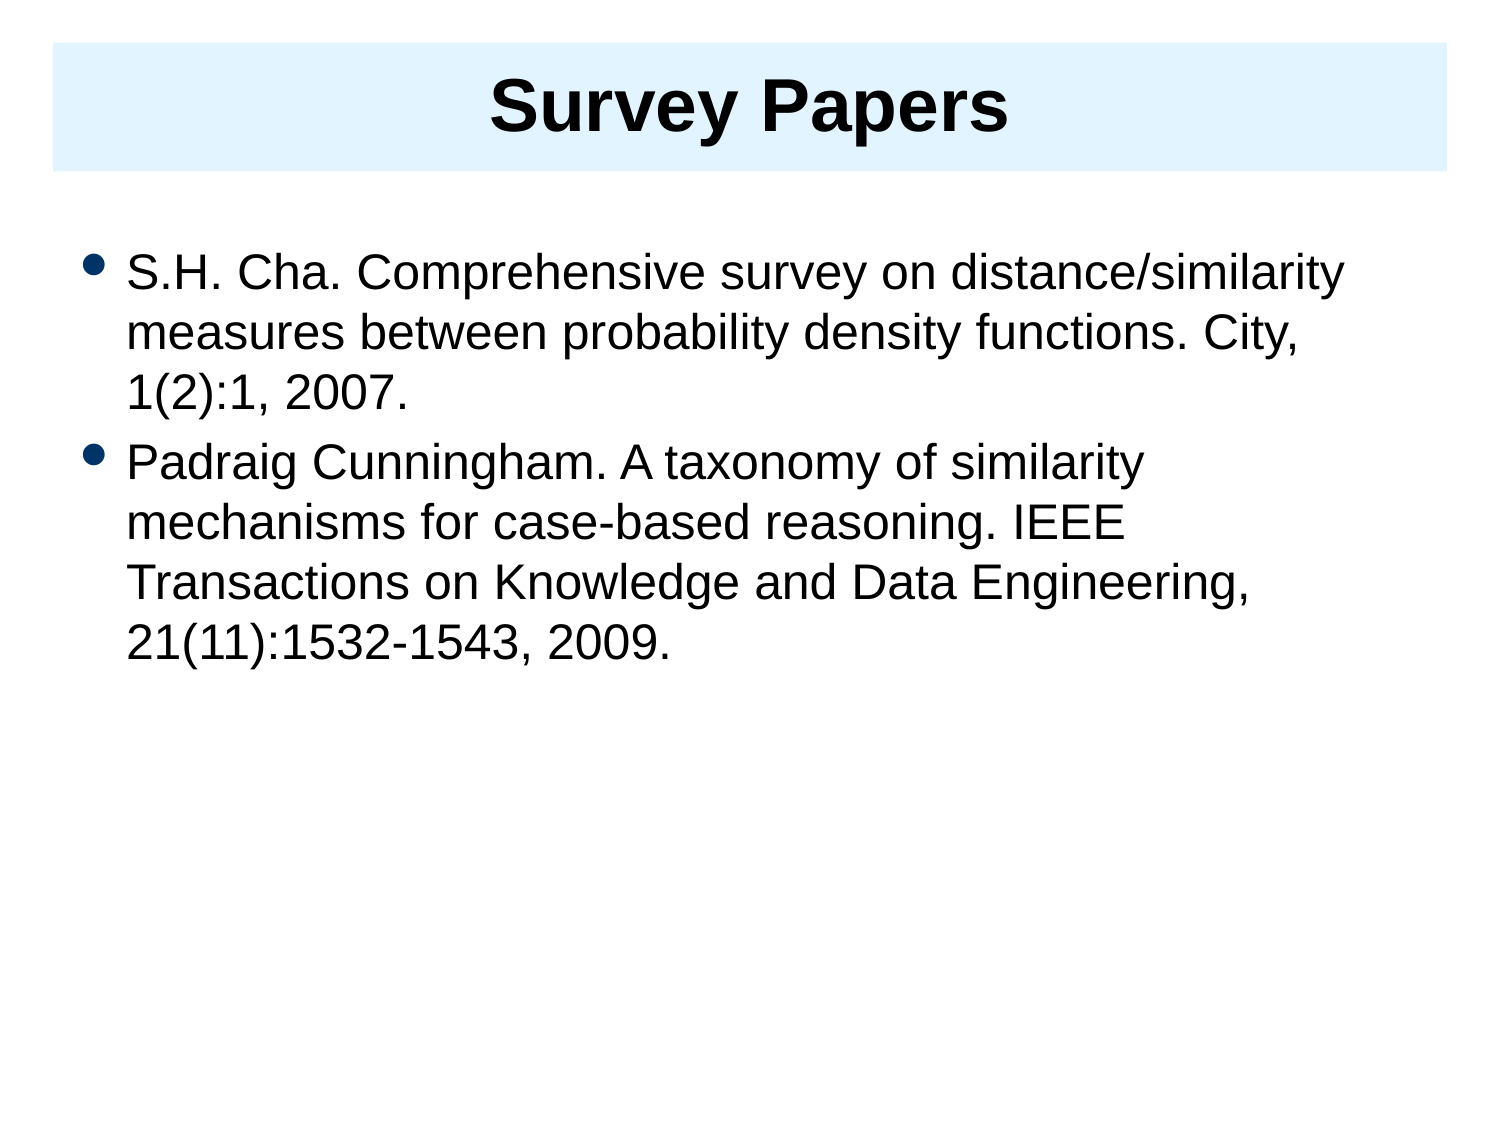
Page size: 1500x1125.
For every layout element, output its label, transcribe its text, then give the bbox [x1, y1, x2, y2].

title Survey Papers [53, 42, 1447, 172]
list S.H. Cha. Comprehensive survey on distance/similarity measures between probability density functions. City, 1(2):1, 2007. Padraig Cunningham. A taxonomy of similarity mechanisms for case-based reasoning. IEEE Transactions on Knowledge and Data Engineering, 21(11):1532-1543, 2009. [64, 231, 1436, 1047]
